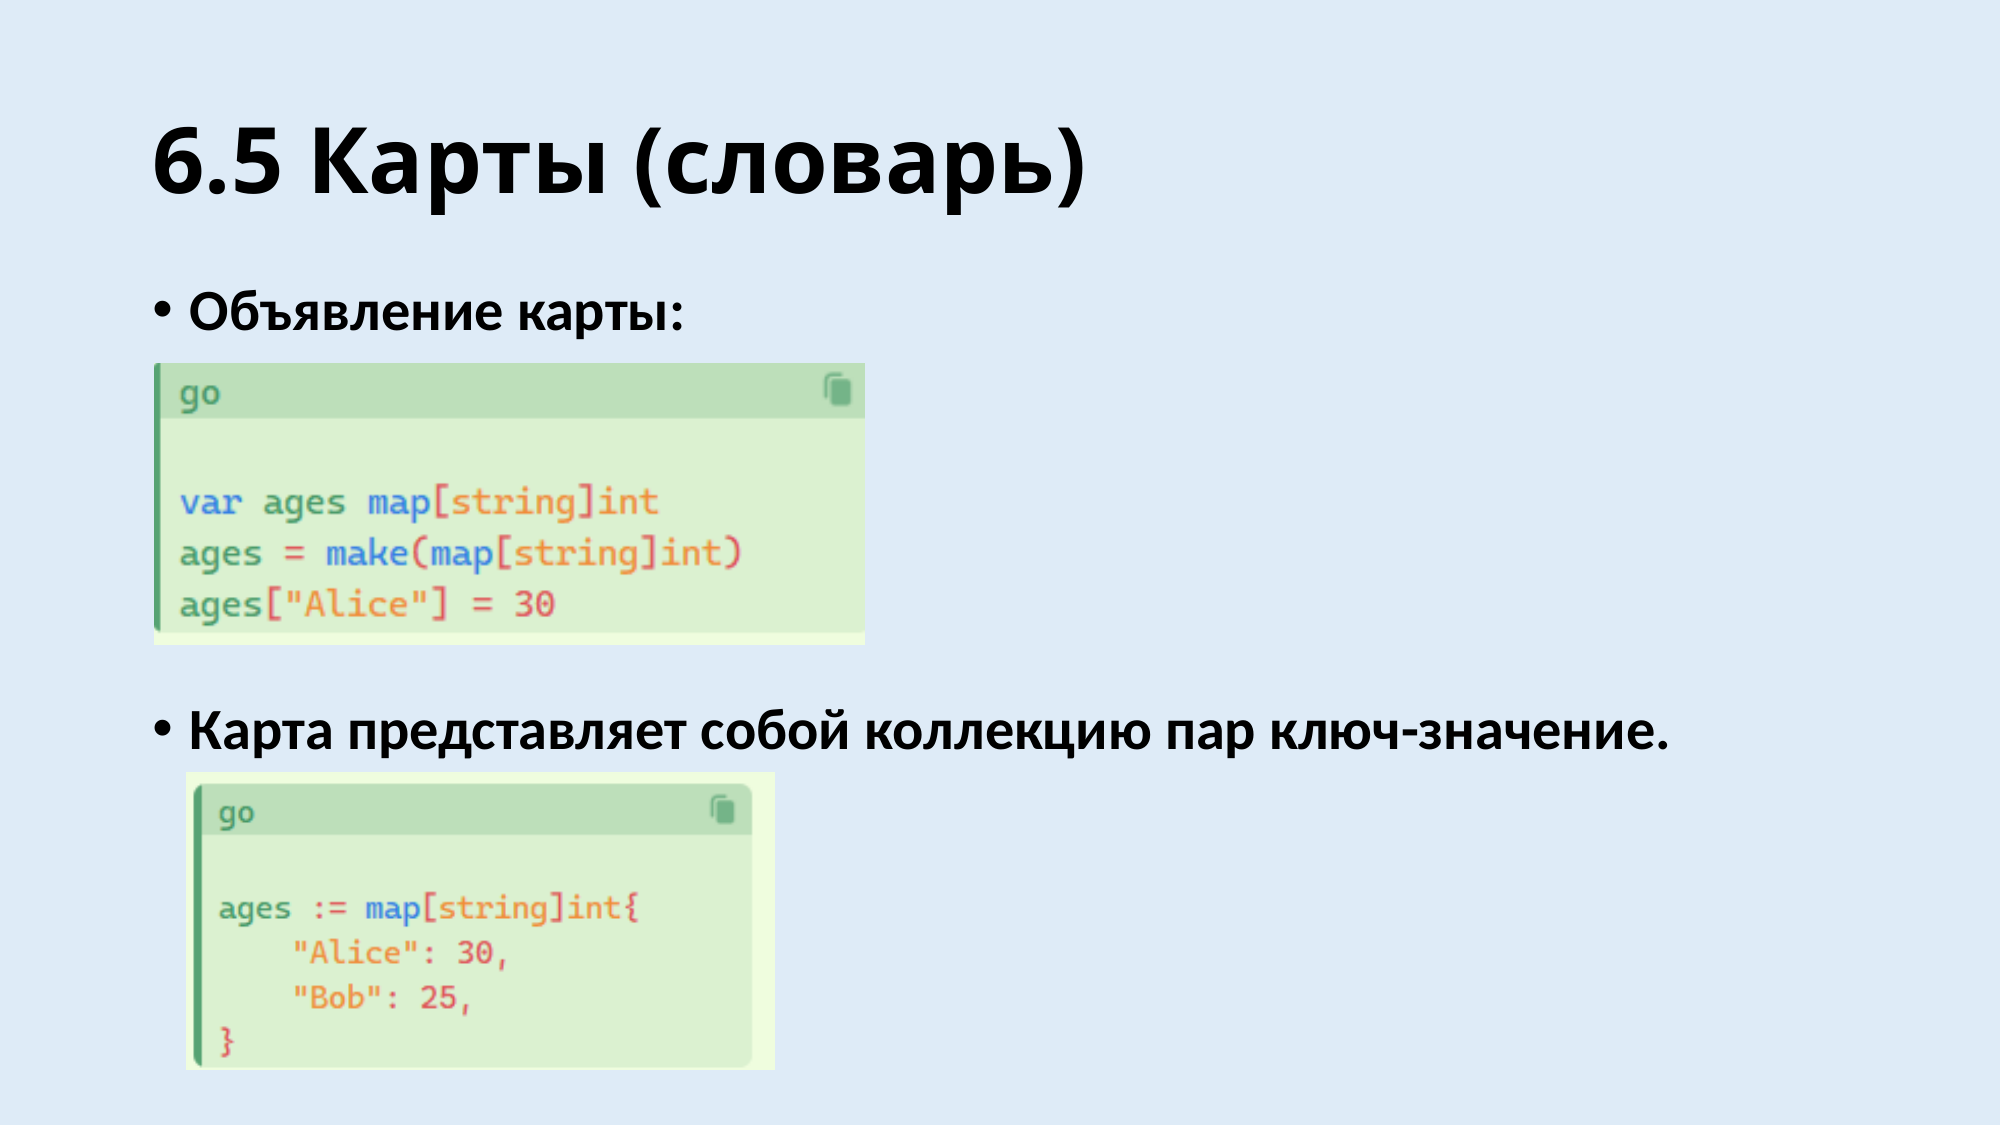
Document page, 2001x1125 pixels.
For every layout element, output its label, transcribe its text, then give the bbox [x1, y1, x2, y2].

title 6.5 Карты (словарь) [137, 55, 1863, 272]
picture [186, 772, 775, 1070]
picture [154, 363, 865, 645]
list Объявление карты: Карта представляет собой коллекцию пар ключ-значение. [137, 272, 1863, 987]
